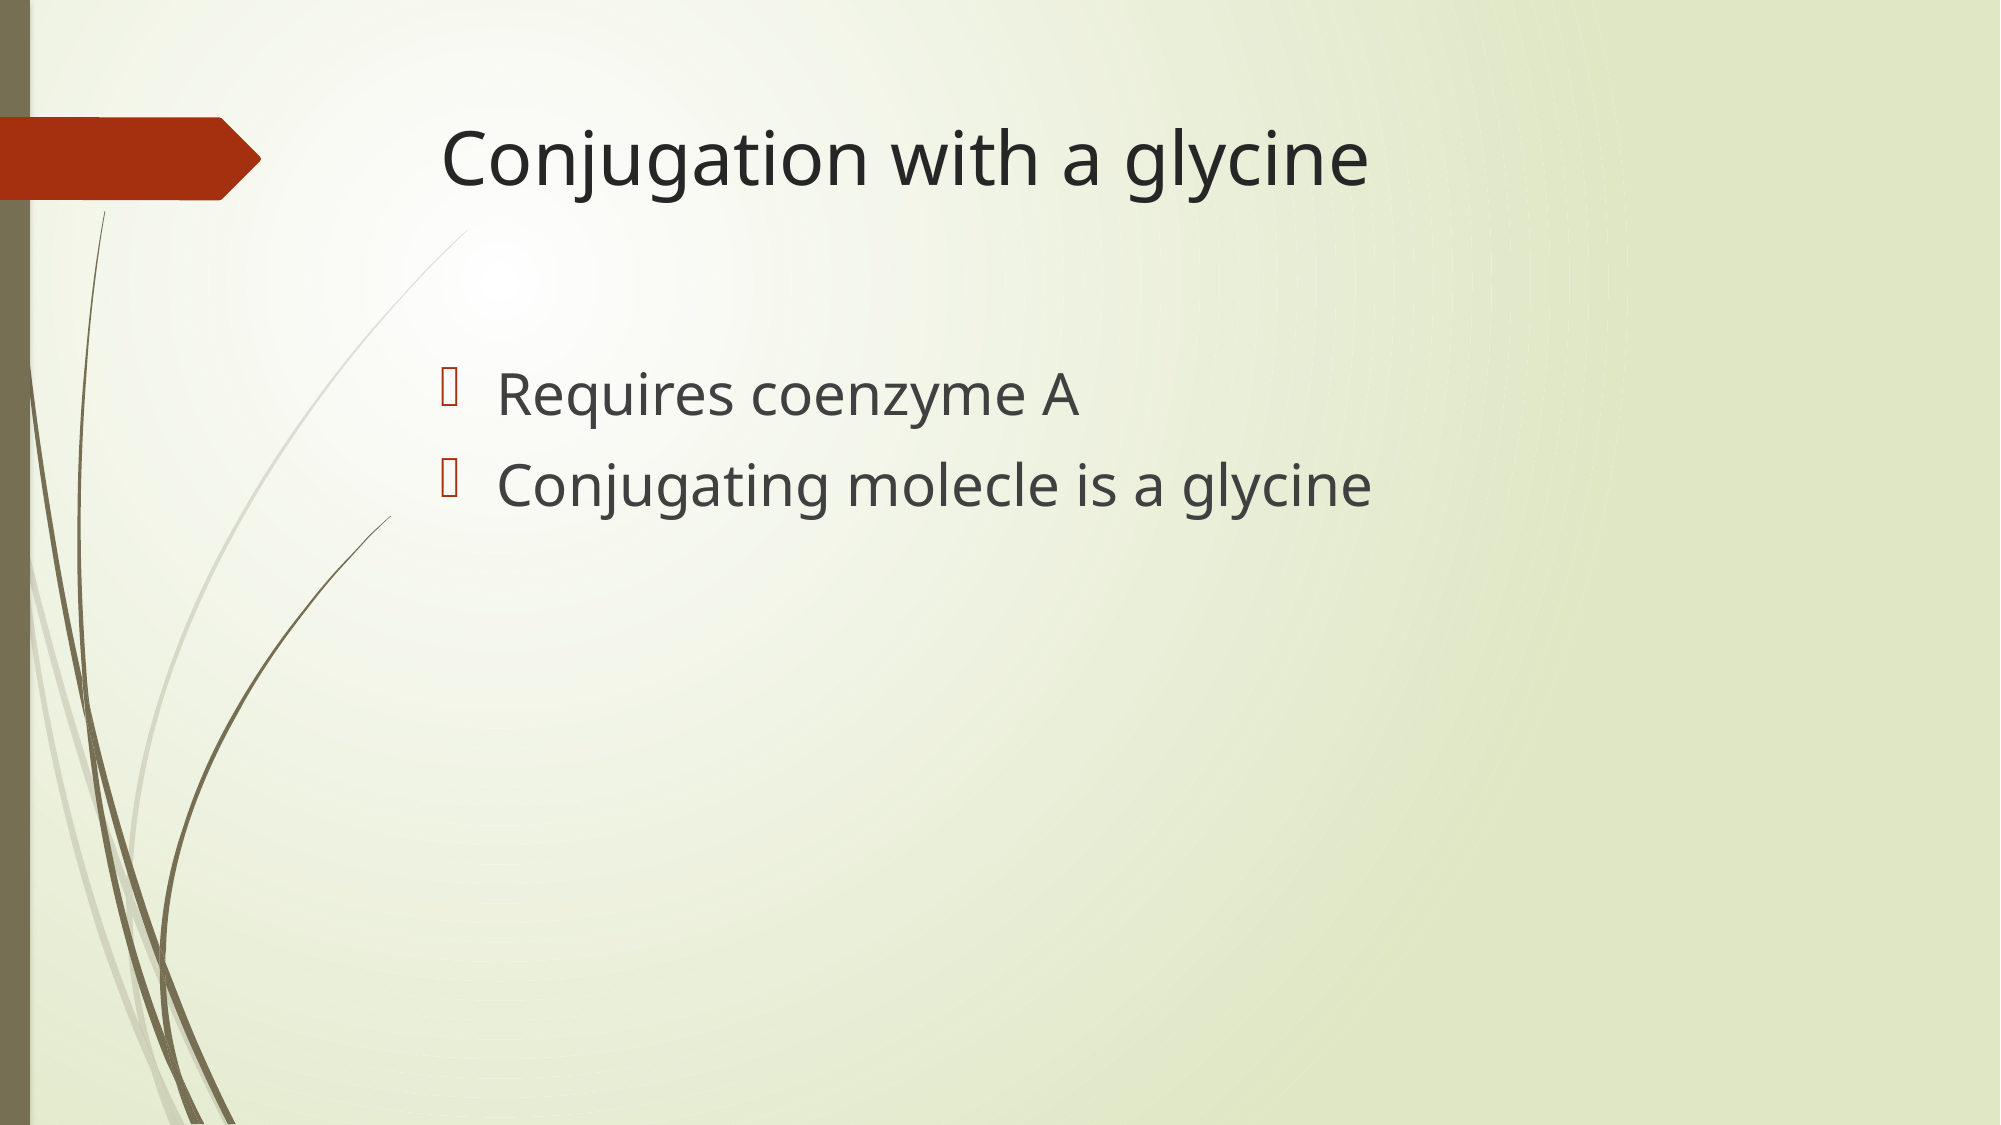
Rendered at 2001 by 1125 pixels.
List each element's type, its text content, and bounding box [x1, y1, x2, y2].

list Requires coenzyme A Conjugating molecle is a glycine [424, 350, 1888, 970]
title Conjugation with a glycine [425, 102, 1888, 313]
